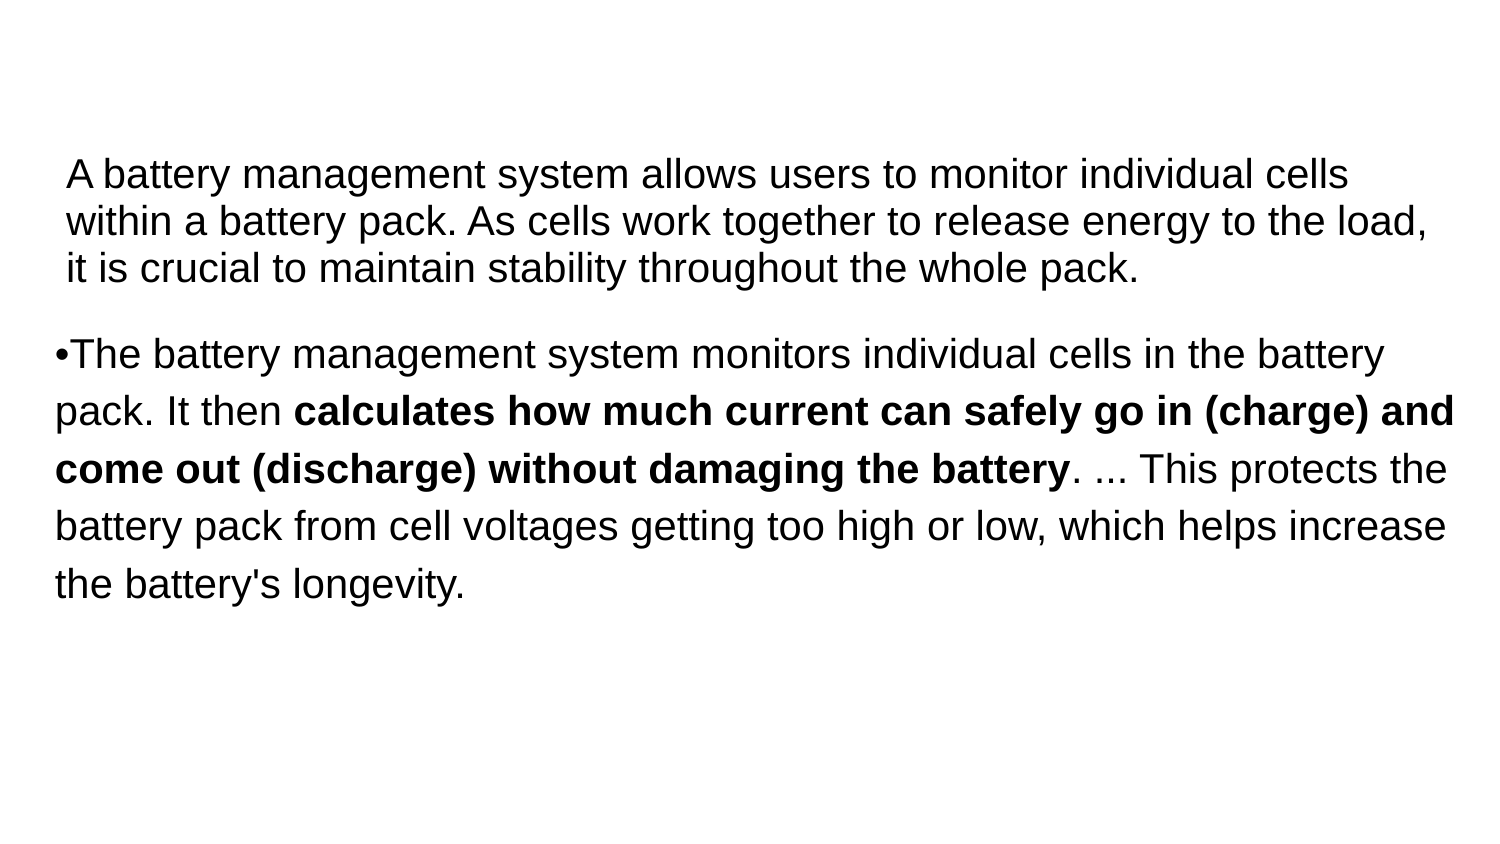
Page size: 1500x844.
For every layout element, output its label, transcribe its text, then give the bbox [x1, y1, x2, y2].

text_box •The battery management system monitors individual cells in the battery pack. It then calculates how much current can safely go in (charge) and come out (discharge) without damaging the battery. ... This protects the battery pack from cell voltages getting too high or low, which helps increase the battery's longevity. [40, 303, 1489, 622]
list A battery management system allows users to monitor individual cells within a battery pack. As cells work together to release energy to the load, it is crucial to maintain stability throughout the whole pack. [51, 135, 1449, 303]
